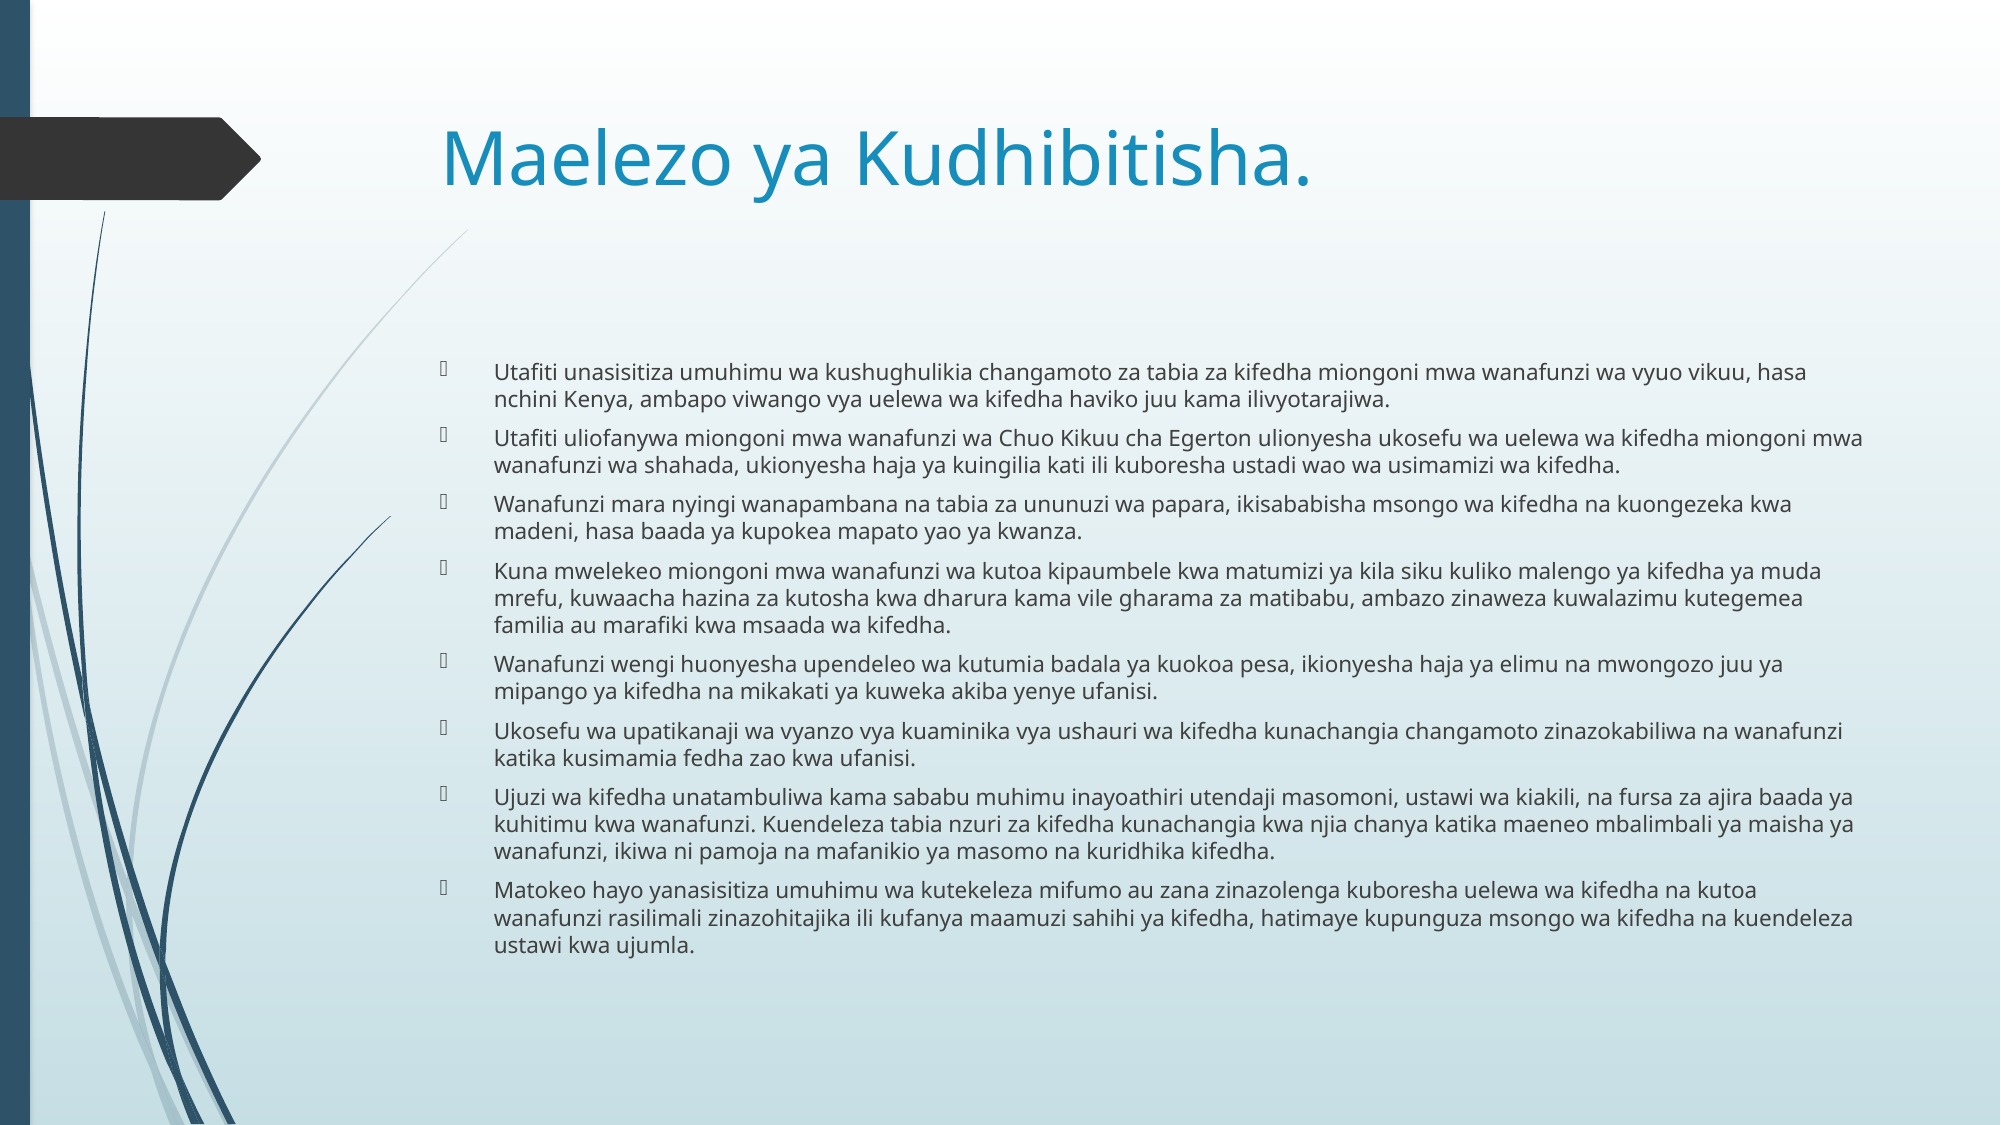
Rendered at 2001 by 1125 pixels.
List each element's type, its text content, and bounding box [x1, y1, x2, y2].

list Utafiti unasisitiza umuhimu wa kushughulikia changamoto za tabia za kifedha miongoni mwa wanafunzi wa vyuo vikuu, hasa nchini Kenya, ambapo viwango vya uelewa wa kifedha haviko juu kama ilivyotarajiwa. Utafiti uliofanywa miongoni mwa wanafunzi wa Chuo Kikuu cha Egerton ulionyesha ukosefu wa uelewa wa kifedha miongoni mwa wanafunzi wa shahada, ukionyesha haja ya kuingilia kati ili kuboresha ustadi wao wa usimamizi wa kifedha. Wanafunzi mara nyingi wanapambana na tabia za ununuzi wa papara, ikisababisha msongo wa kifedha na kuongezeka kwa madeni, hasa baada ya kupokea mapato yao ya kwanza. Kuna mwelekeo miongoni mwa wanafunzi wa kutoa kipaumbele kwa matumizi ya kila siku kuliko malengo ya kifedha ya muda mrefu, kuwaacha hazina za kutosha kwa dharura kama vile gharama za matibabu, ambazo zinaweza kuwalazimu kutegemea familia au marafiki kwa msaada wa kifedha. Wanafunzi wengi huonyesha upendeleo wa kutumia badala ya kuokoa pesa, ikionyesha haja ya elimu na mwongozo juu ya mipango ya kifedha na mikakati ya kuweka akiba yenye ufanisi. Ukosefu wa upatikanaji wa vyanzo vya kuaminika vya ushauri wa kifedha kunachangia changamoto zinazokabiliwa na wanafunzi katika kusimamia fedha zao kwa ufanisi. Ujuzi wa kifedha unatambuliwa kama sababu muhimu inayoathiri utendaji masomoni, ustawi wa kiakili, na fursa za ajira baada ya kuhitimu kwa wanafunzi. Kuendeleza tabia nzuri za kifedha kunachangia kwa njia chanya katika maeneo mbalimbali ya maisha ya wanafunzi, ikiwa ni pamoja na mafanikio ya masomo na kuridhika kifedha. Matokeo hayo yanasisitiza umuhimu wa kutekeleza mifumo au zana zinazolenga kuboresha uelewa wa kifedha na kutoa wanafunzi rasilimali zinazohitajika ili kufanya maamuzi sahihi ya kifedha, hatimaye kupunguza msongo wa kifedha na kuendeleza ustawi kwa ujumla. [424, 350, 1888, 970]
title Maelezo ya Kudhibitisha. [425, 102, 1888, 313]
